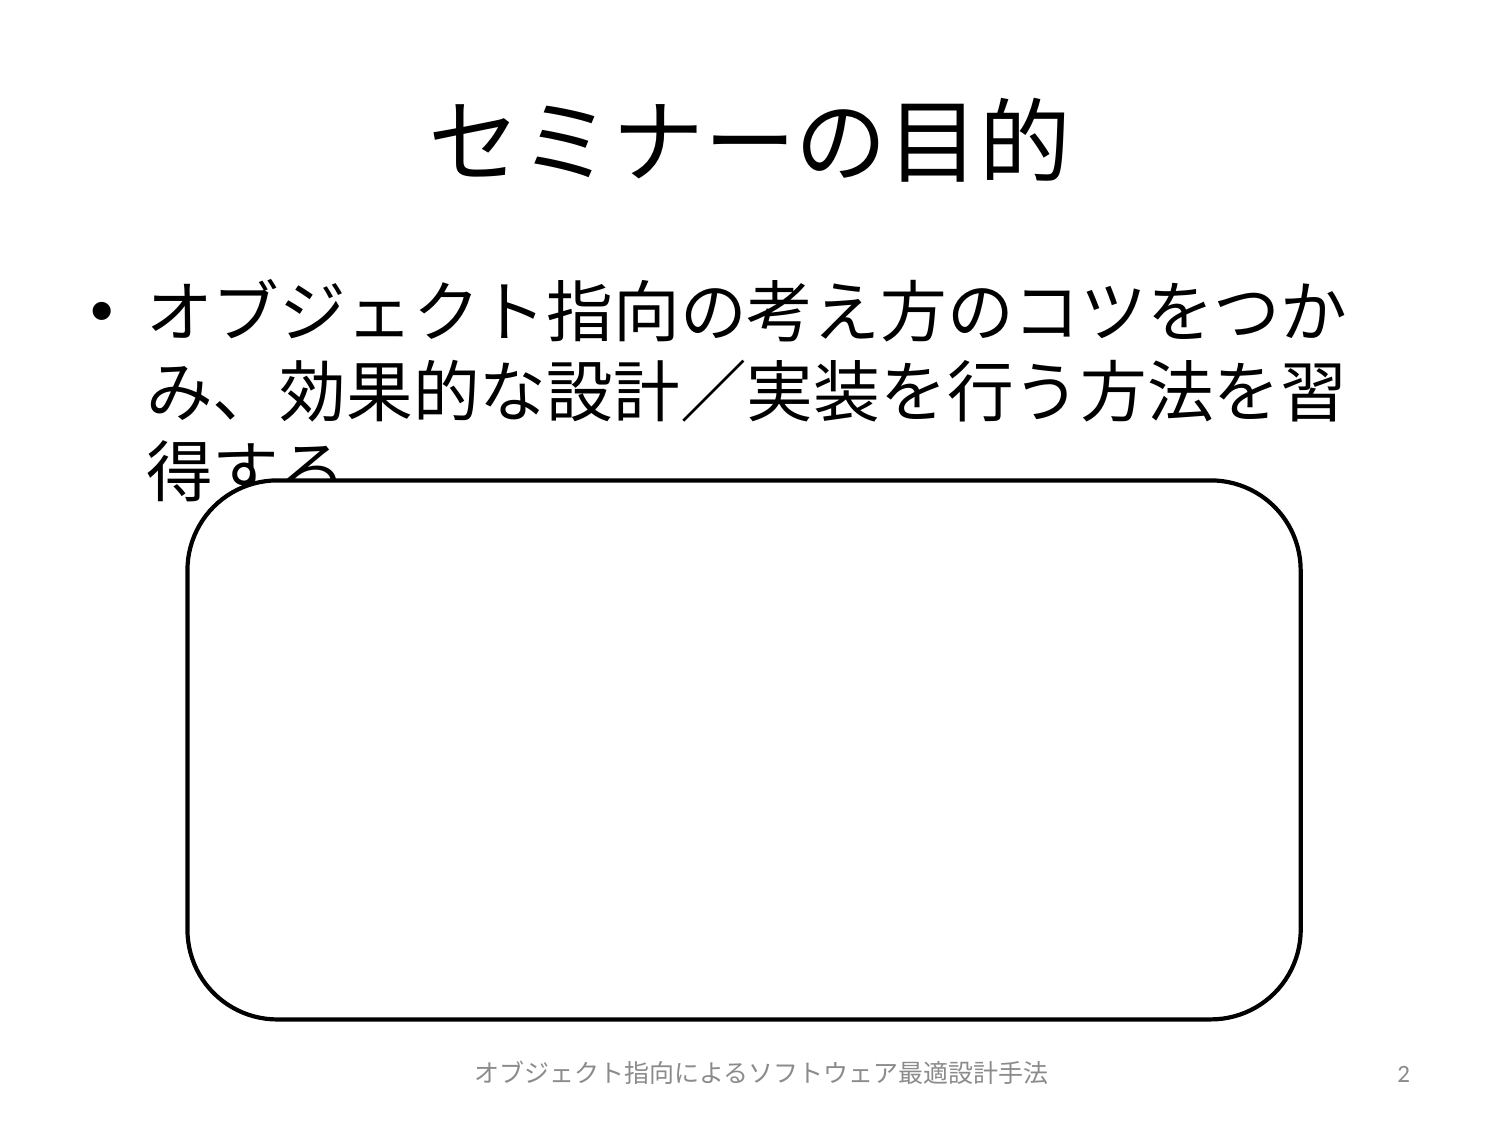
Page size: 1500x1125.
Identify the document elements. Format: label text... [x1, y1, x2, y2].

title セミナーの目的 [75, 45, 1425, 233]
footer オブジェクト指向によるソフトウェア最適設計手法 [257, 1042, 1266, 1103]
text_box [185, 478, 1303, 1022]
slide_number 2 [1300, 1042, 1425, 1103]
list オブジェクト指向の考え方のコツをつかみ、効果的な設計／実装を行う方法を習得する。 [75, 262, 1425, 1005]
